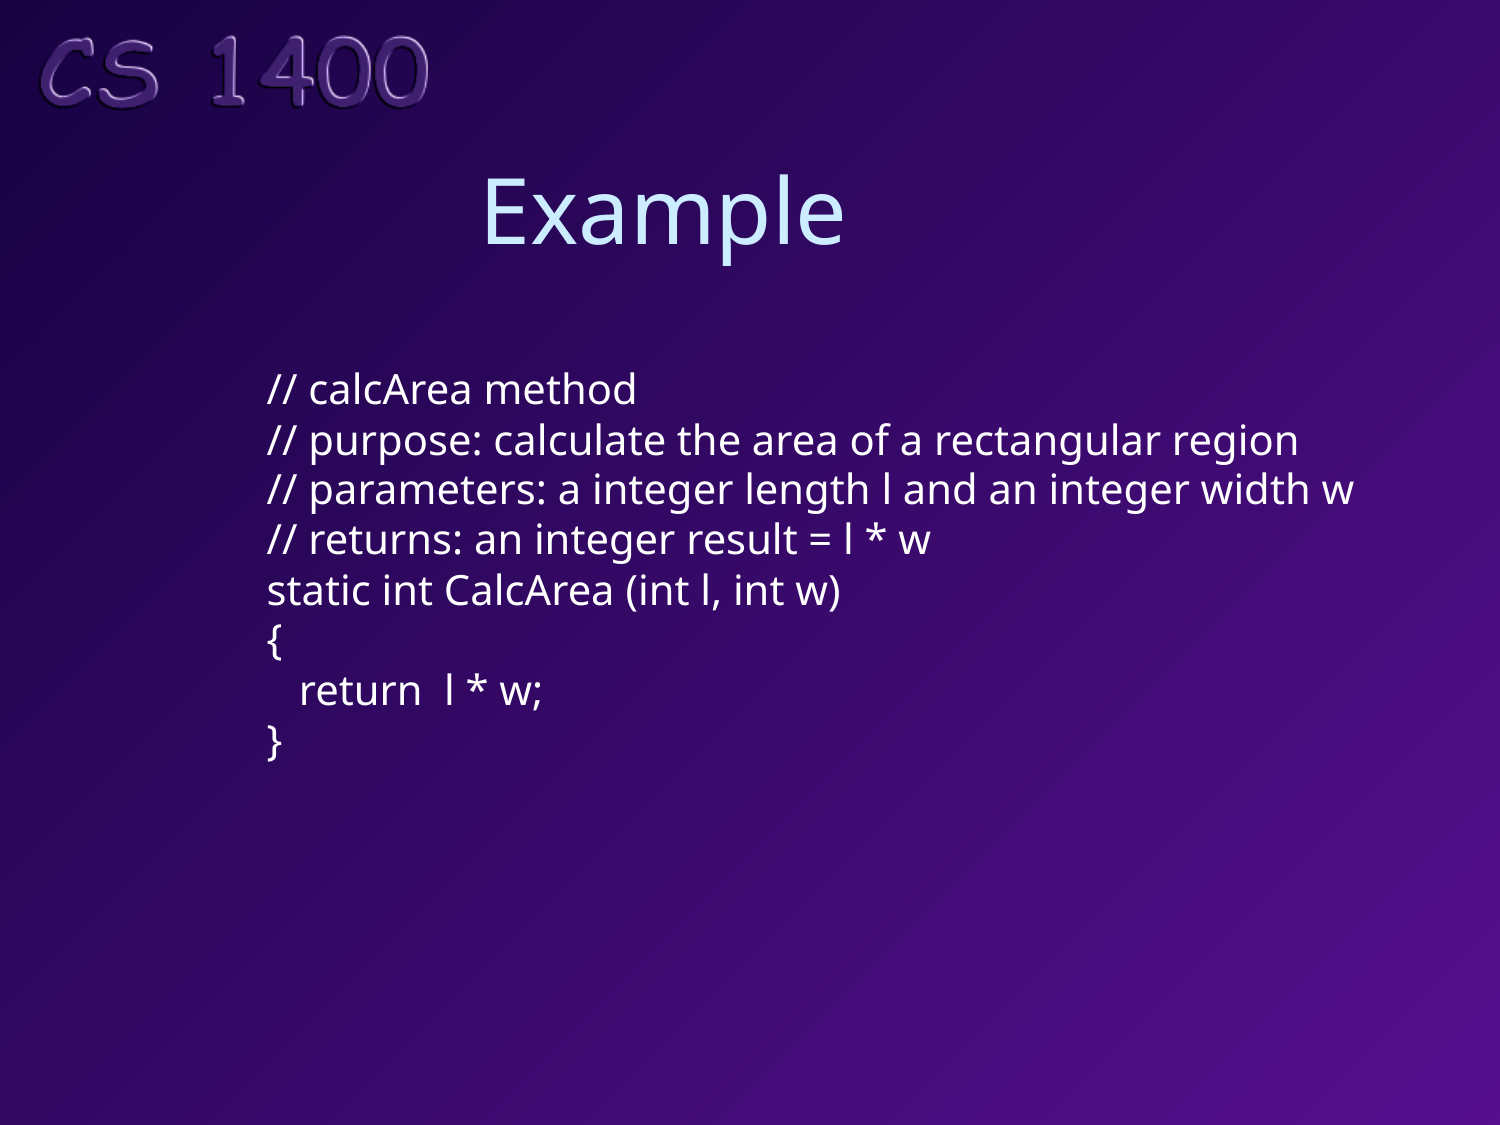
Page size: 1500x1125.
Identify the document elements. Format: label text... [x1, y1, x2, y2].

picture [0, 0, 1500, 1125]
text_box // calcArea method // purpose: calculate the area of a rectangular region // parameters: a integer length l and an integer width w // returns: an integer result = l * w static int CalcArea (int l, int w) { return l * w; } [251, 355, 1370, 771]
title Example [463, 114, 982, 303]
